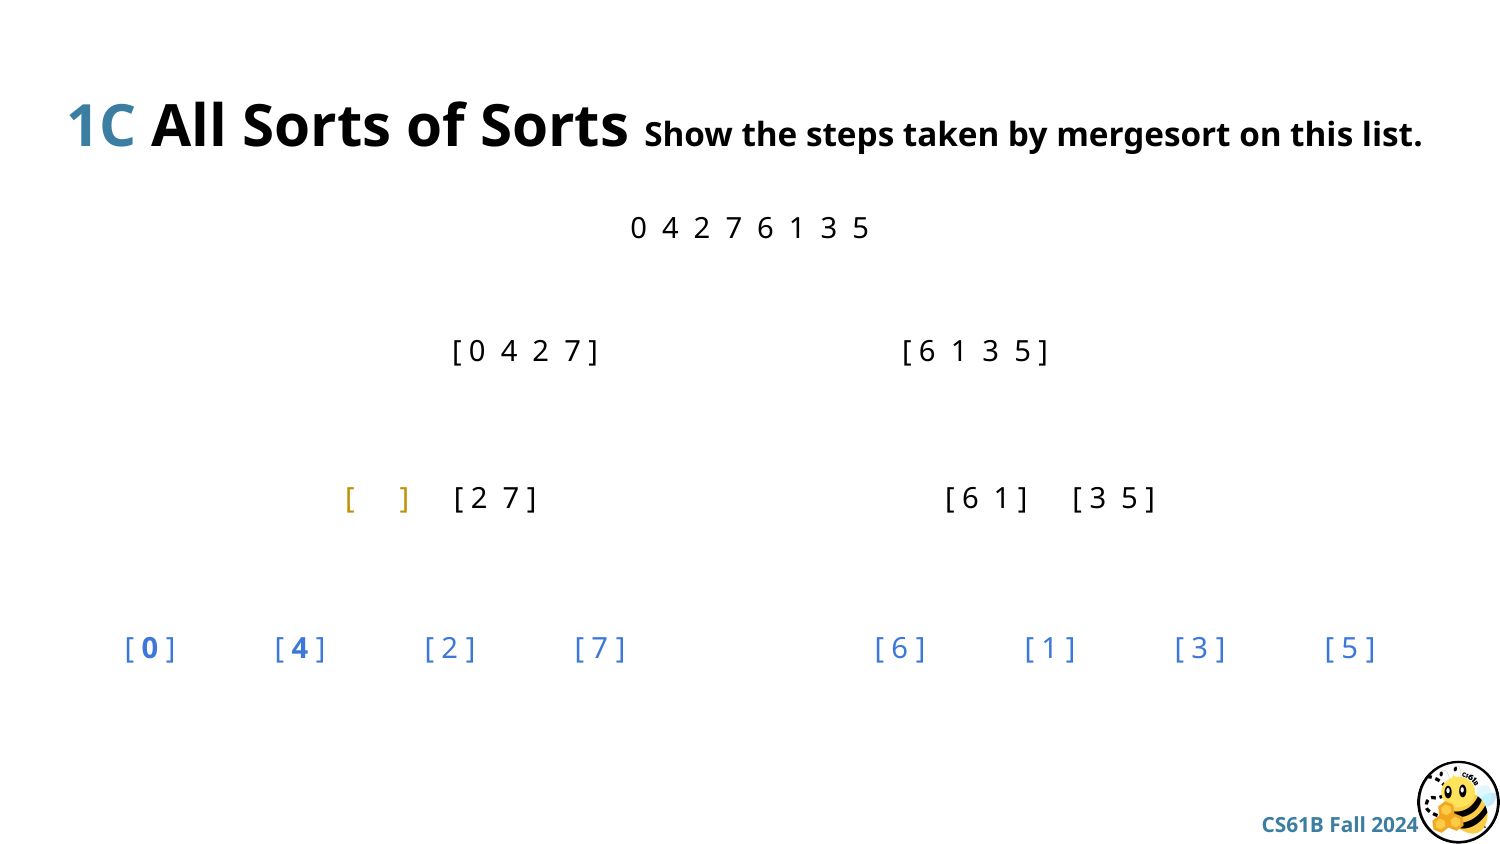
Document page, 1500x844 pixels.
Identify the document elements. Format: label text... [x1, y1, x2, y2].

text_box [ ] [ 2 7 ] [ 6 1 ] [ 3 5 ] [57, 461, 1443, 528]
text_box [ 0 ] [ 4 ] [ 2 ] [ 7 ] [ 6 ] [ 1 ] [ 3 ] [ 5 ] [103, 611, 1397, 678]
title 1C All Sorts of Sorts Show the steps taken by mergesort on this list. [51, 72, 1449, 167]
picture [1417, 760, 1500, 844]
list 0 4 2 7 6 1 3 5 [51, 189, 1449, 750]
text_box [ 0 4 2 7 ] [ 6 1 3 5 ] [252, 308, 1248, 386]
